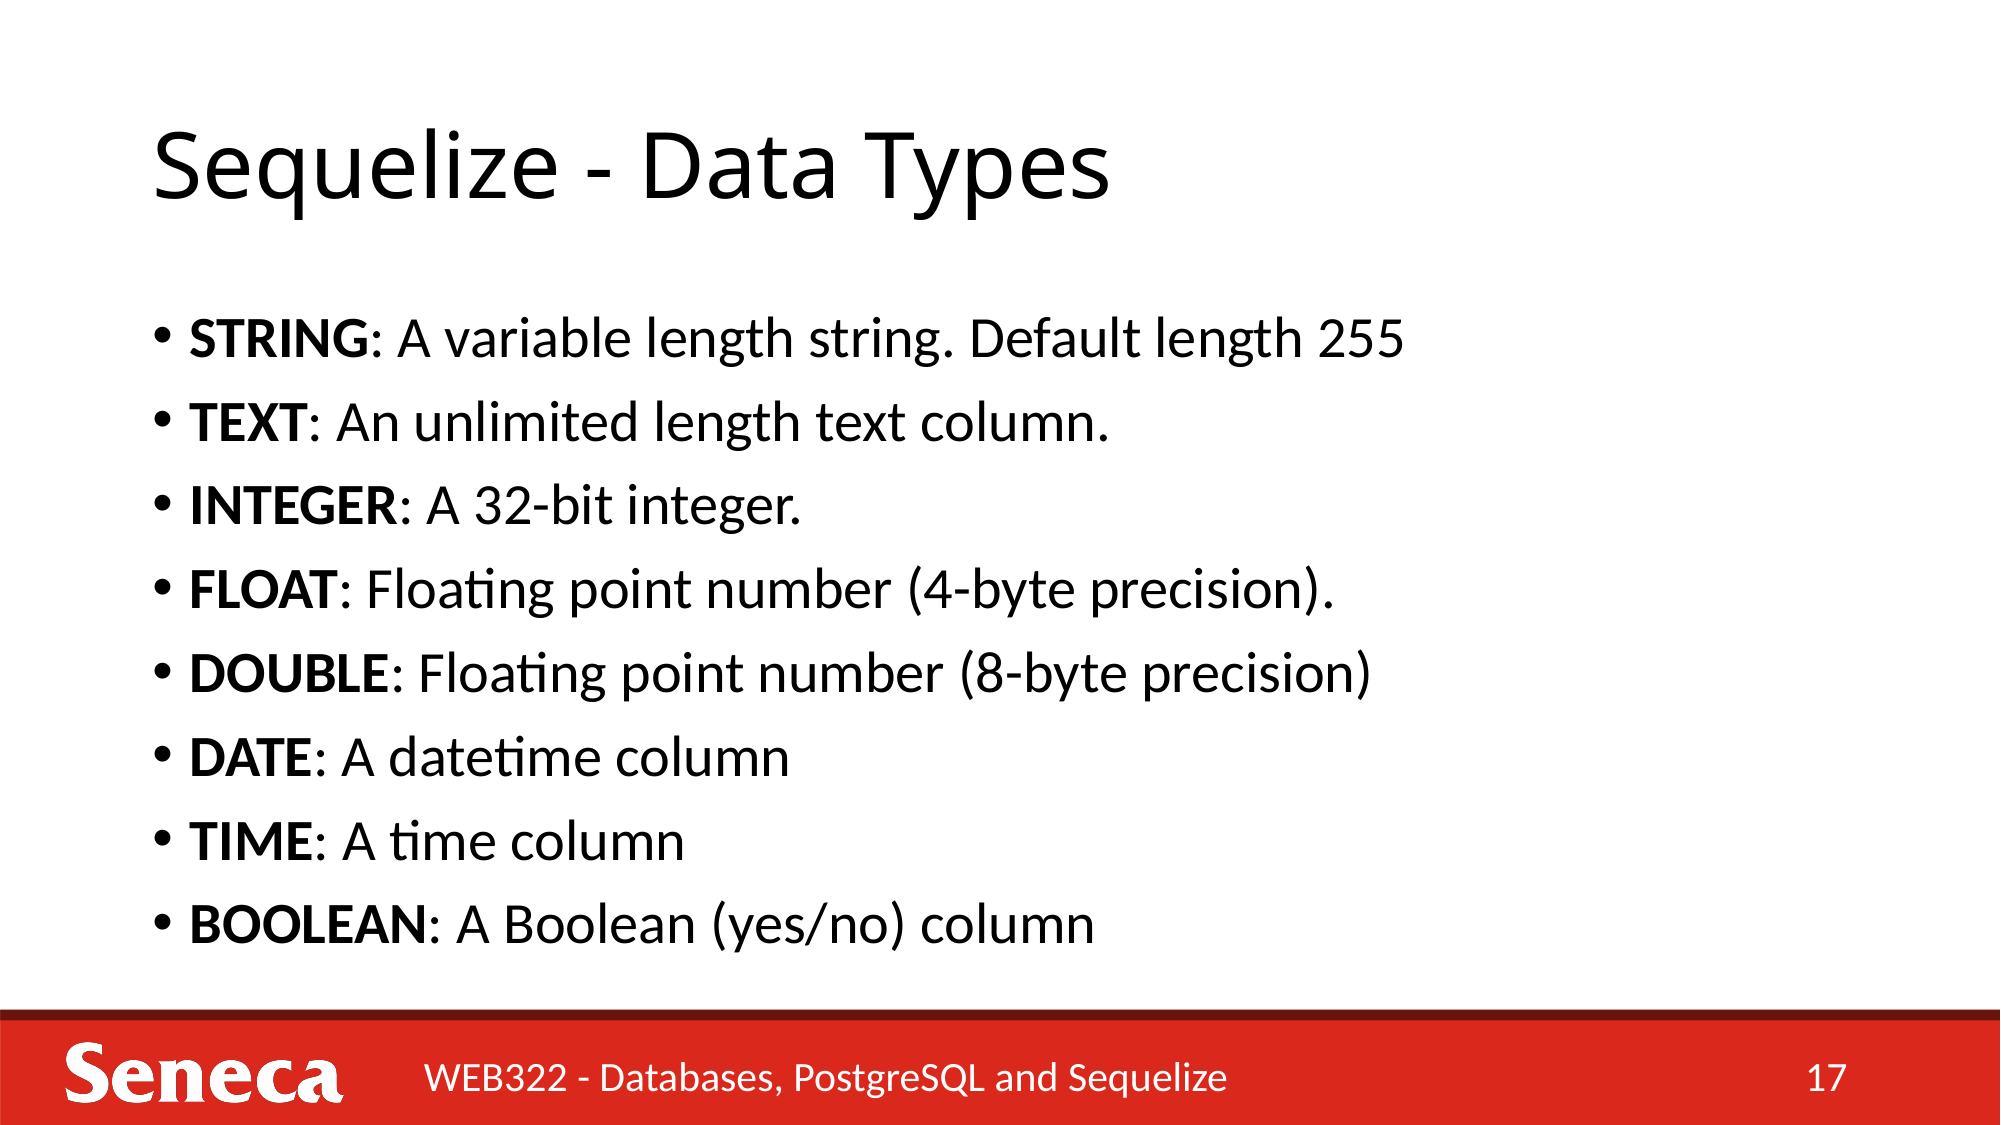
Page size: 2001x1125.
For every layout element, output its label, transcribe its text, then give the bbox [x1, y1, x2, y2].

slide_number 17 [1717, 1042, 1863, 1103]
title Sequelize - Data Types [137, 59, 1863, 278]
list STRING: A variable length string. Default length 255 TEXT: An unlimited length text column. INTEGER: A 32-bit integer. FLOAT: Floating point number (4-byte precision). DOUBLE: Floating point number (8-byte precision) DATE: A datetime column TIME: A time column BOOLEAN: A Boolean (yes/no) column [137, 299, 1863, 988]
footer WEB322 - Databases, PostgreSQL and Sequelize [409, 1042, 1641, 1103]
picture [65, 1042, 344, 1103]
